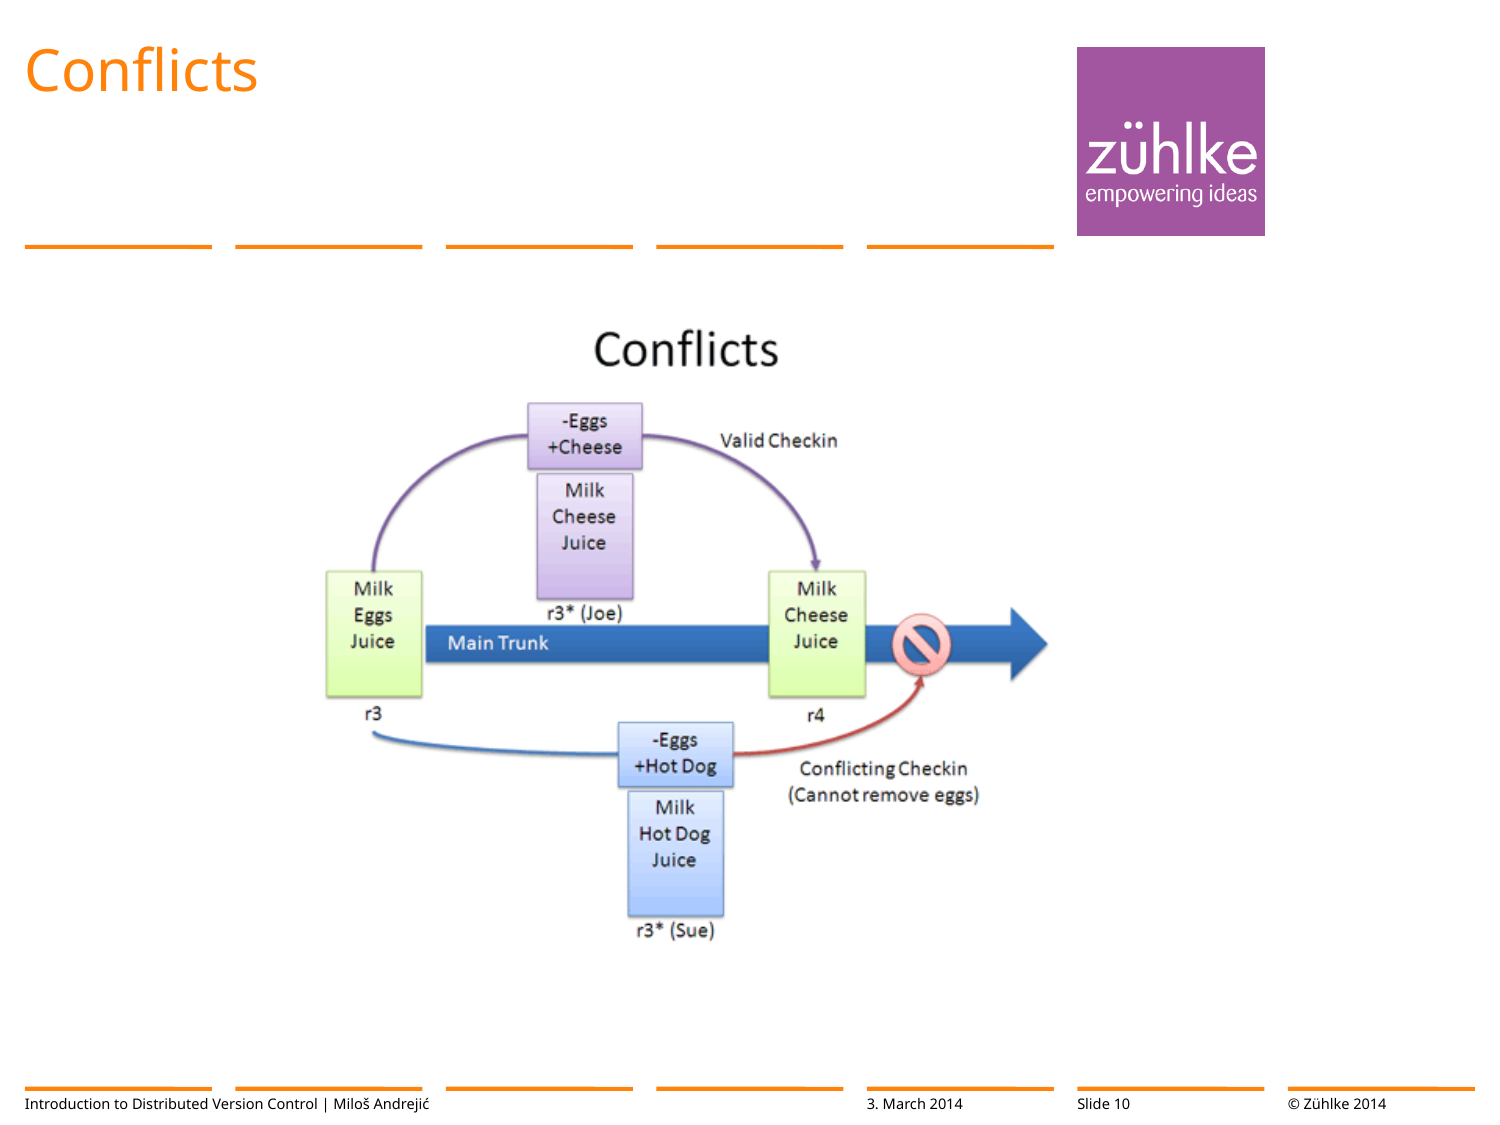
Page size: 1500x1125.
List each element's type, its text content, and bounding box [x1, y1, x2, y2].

picture [1077, 47, 1265, 236]
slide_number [866, 1094, 1054, 1113]
footer Introduction to Distributed Version Control | Miloš Andrejić [24, 1094, 844, 1113]
slide_number Slide 10 [1077, 1094, 1265, 1113]
picture [295, 293, 1078, 949]
title Conflicts [24, 36, 1055, 236]
